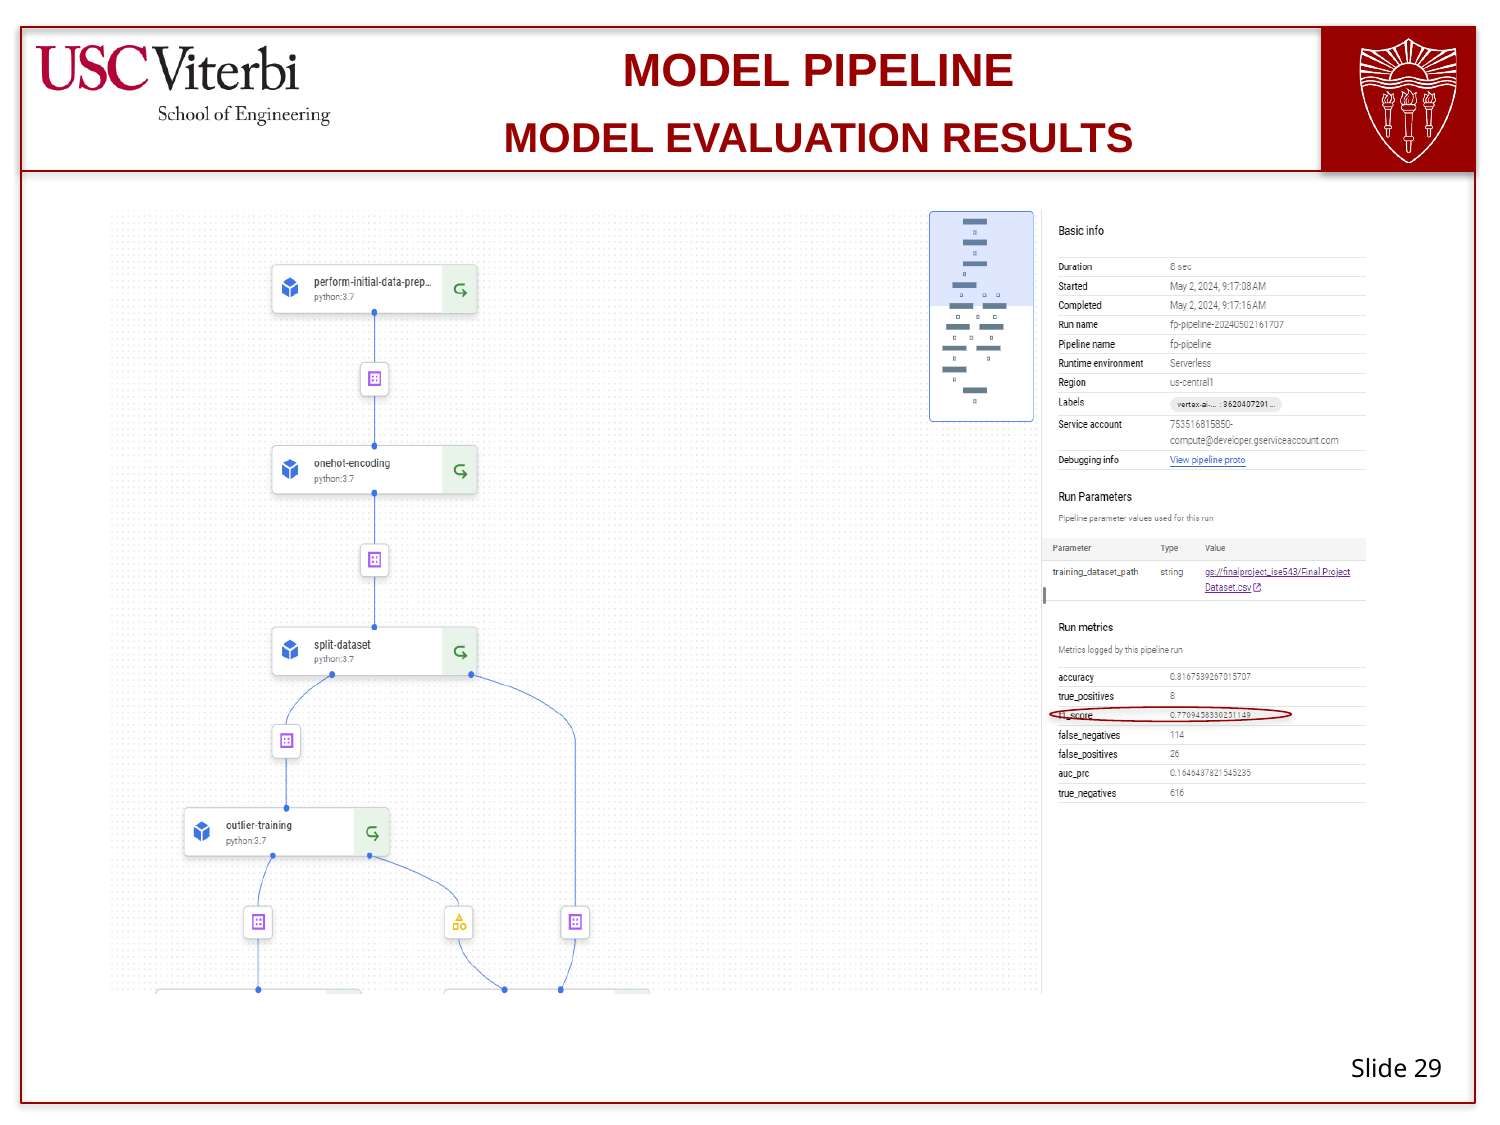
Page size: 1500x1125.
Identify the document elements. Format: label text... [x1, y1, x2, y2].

title Model Pipeline [333, 33, 1304, 103]
picture [106, 209, 1366, 994]
list Model Evaluation Results [333, 103, 1304, 165]
